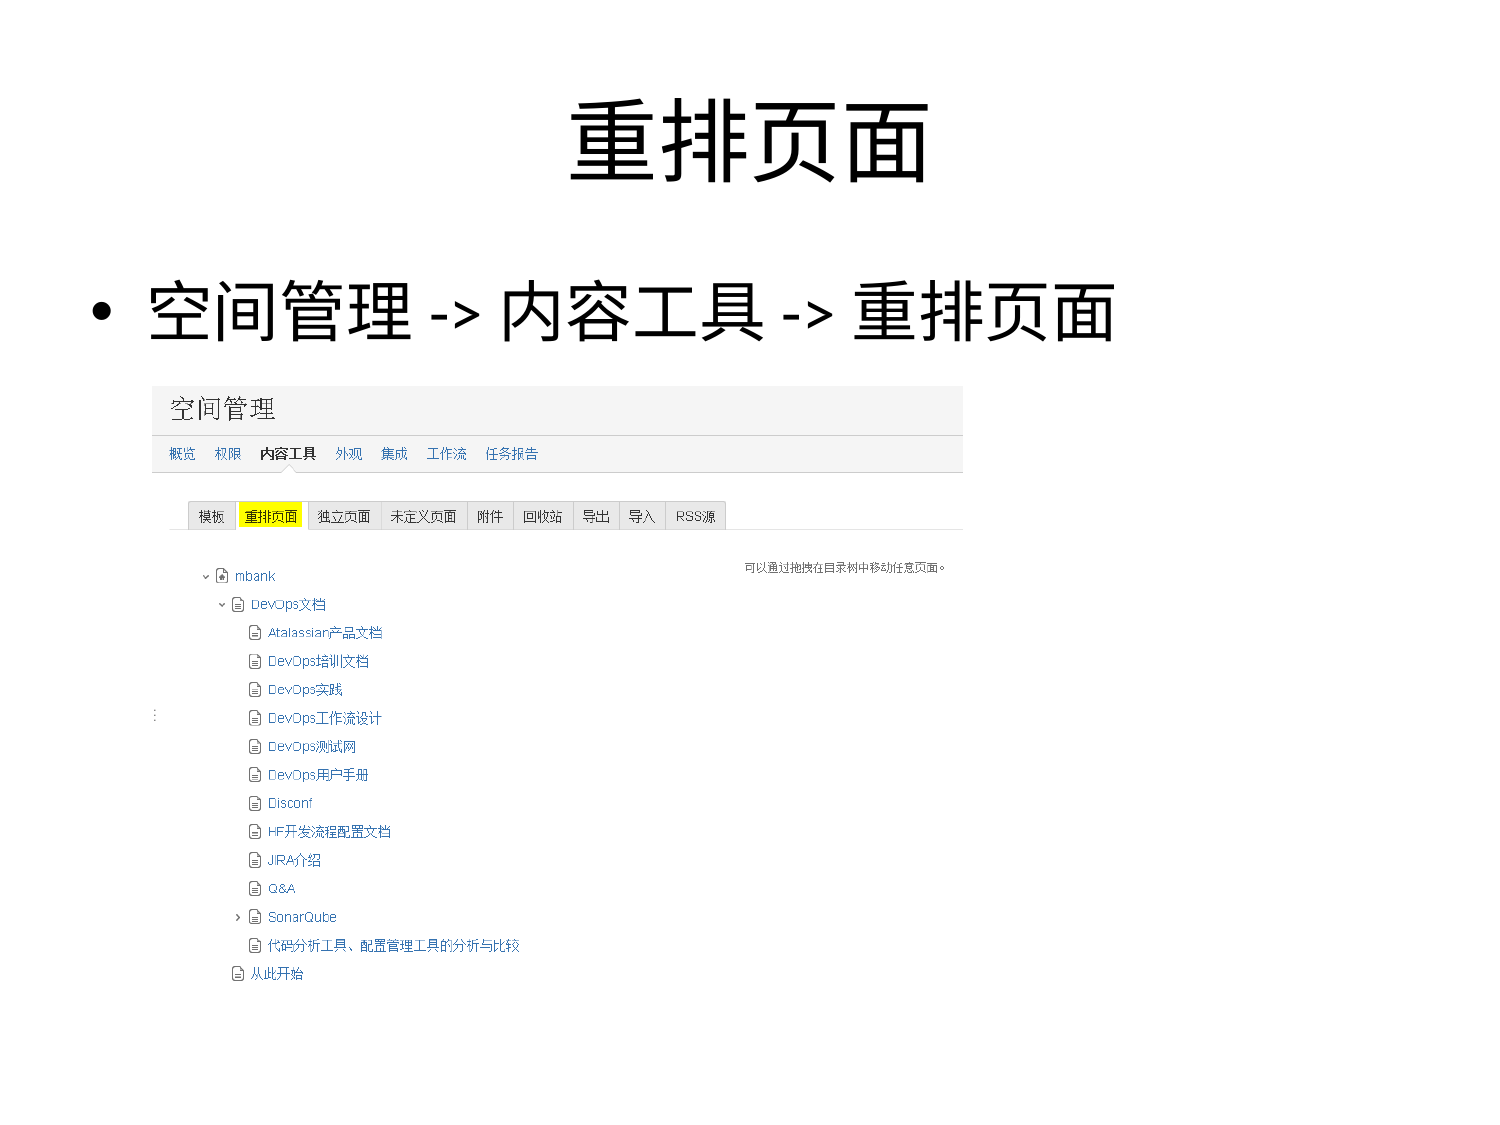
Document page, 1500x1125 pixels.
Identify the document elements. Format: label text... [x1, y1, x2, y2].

title 重排页面 [75, 45, 1425, 233]
picture [152, 386, 963, 994]
list 空间管理->内容工具->重排页面 [75, 262, 1425, 1005]
